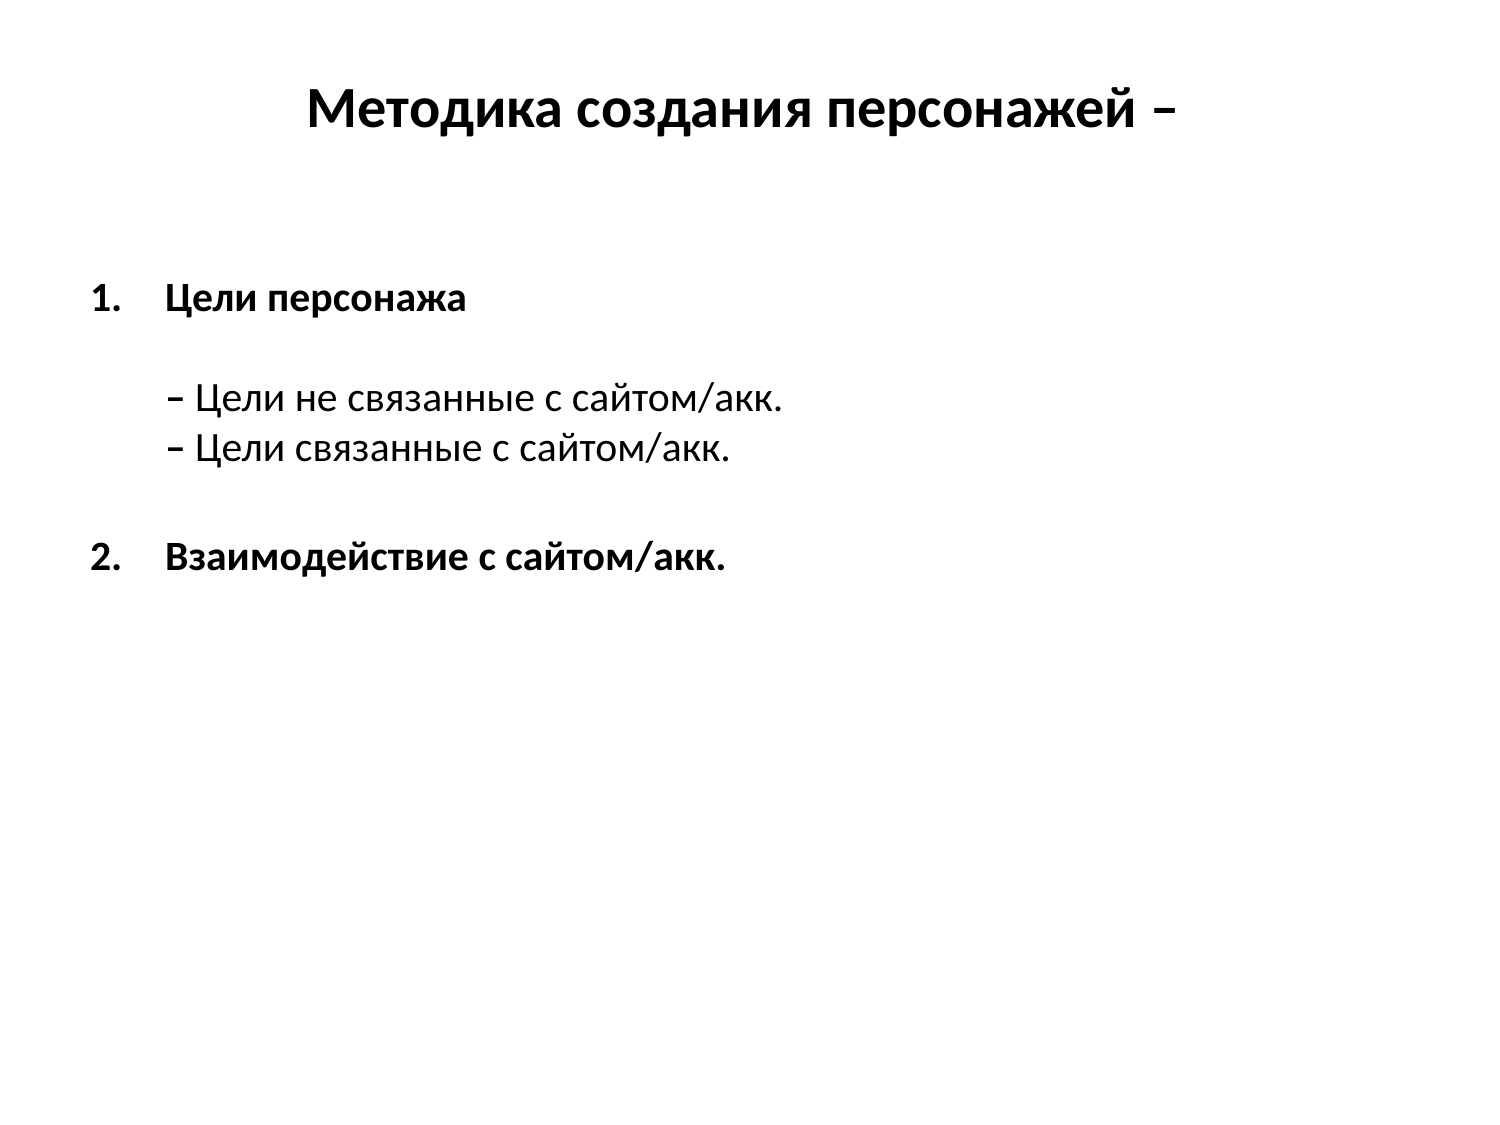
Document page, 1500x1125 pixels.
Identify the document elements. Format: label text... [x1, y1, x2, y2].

list Цели персонажа – Цели не связанные с сайтом/акк. – Цели связанные с сайтом/акк. Взаимодействие с сайтом/акк. [75, 262, 1425, 1086]
title Методика создания персонажей – [75, 45, 1425, 233]
